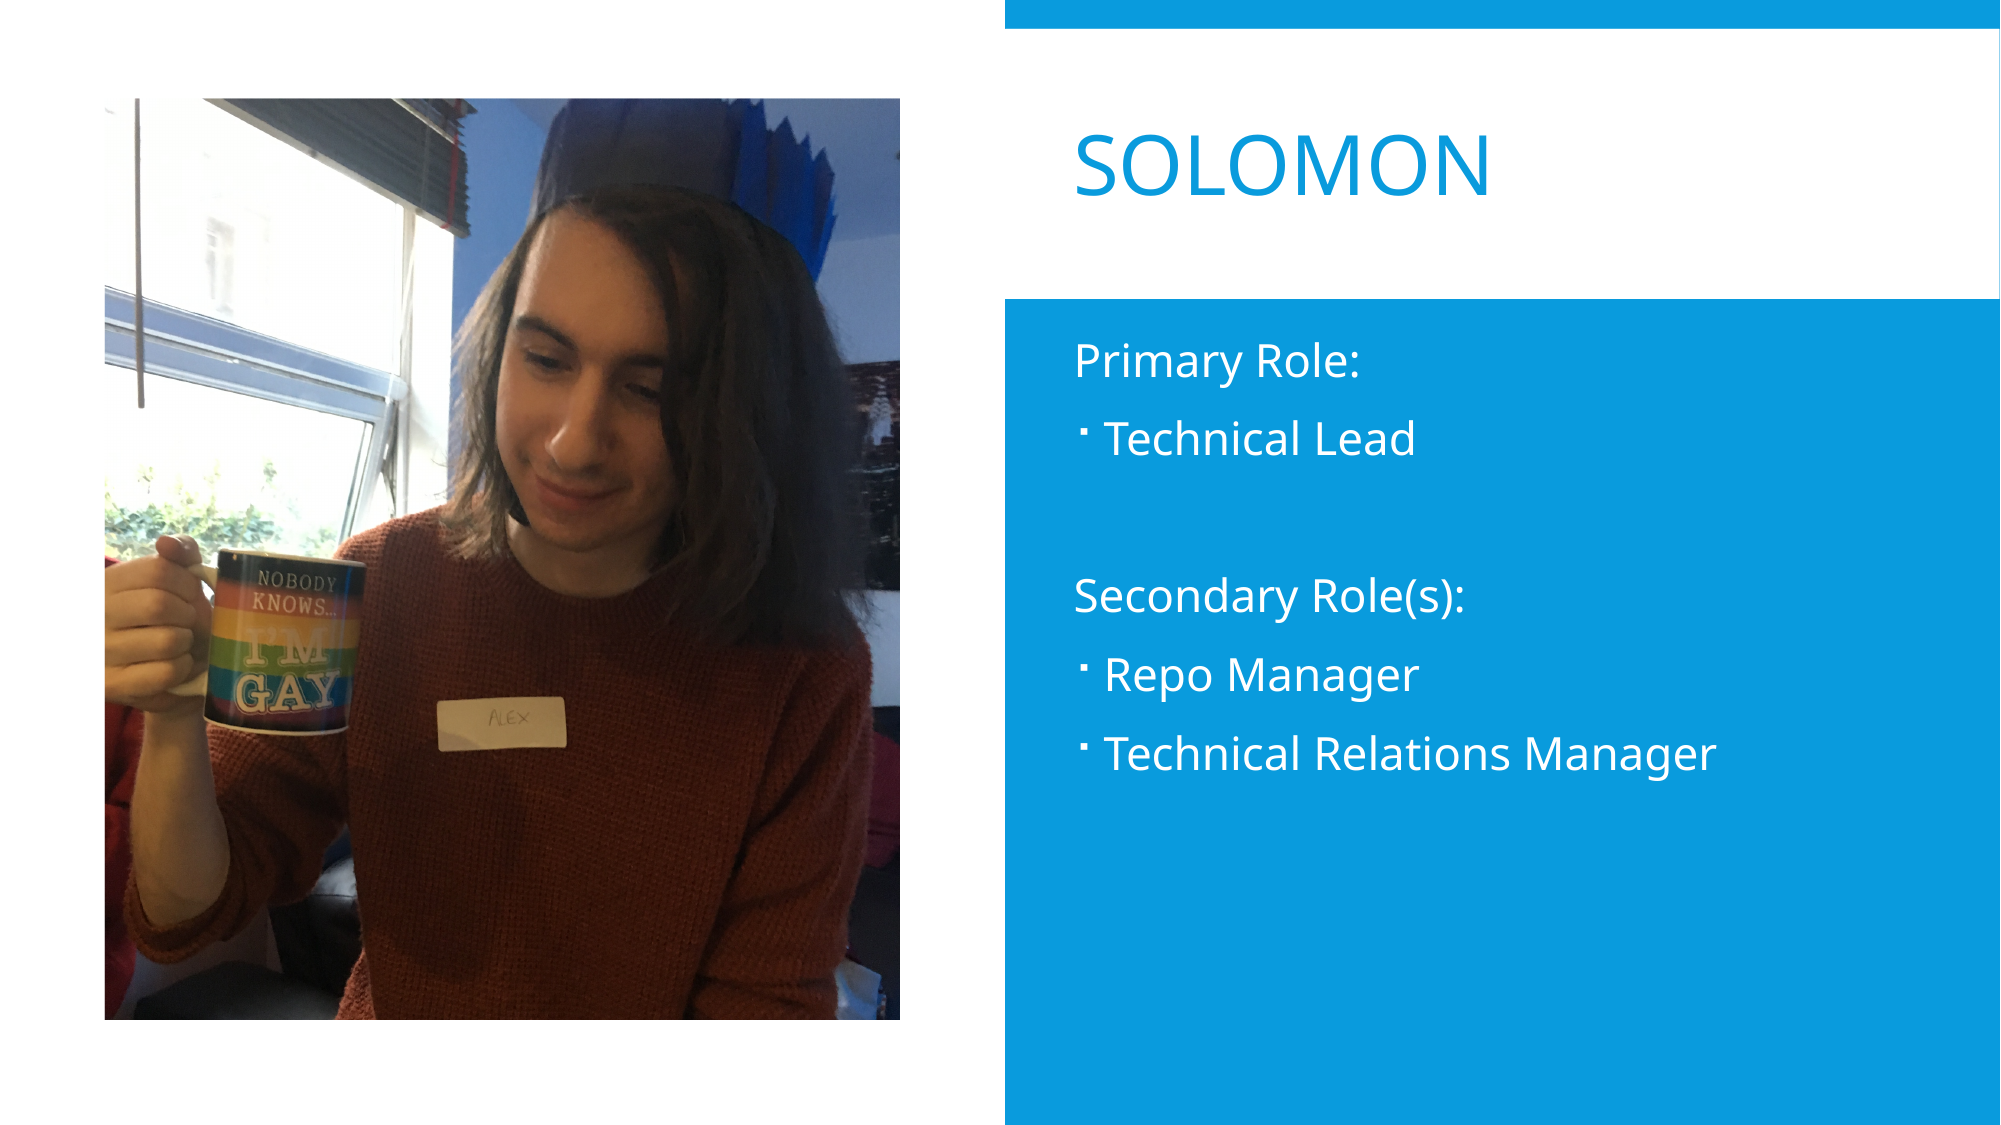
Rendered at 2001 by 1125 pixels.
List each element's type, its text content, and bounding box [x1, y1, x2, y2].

text_box [1004, 28, 2000, 300]
text_box [0, 0, 1006, 1125]
picture [40, 99, 964, 1020]
title SOLOMON [1058, 46, 1894, 295]
list Primary Role: Technical Lead Secondary Role(s): Repo Manager Technical Relations Manager [1058, 329, 1894, 1020]
